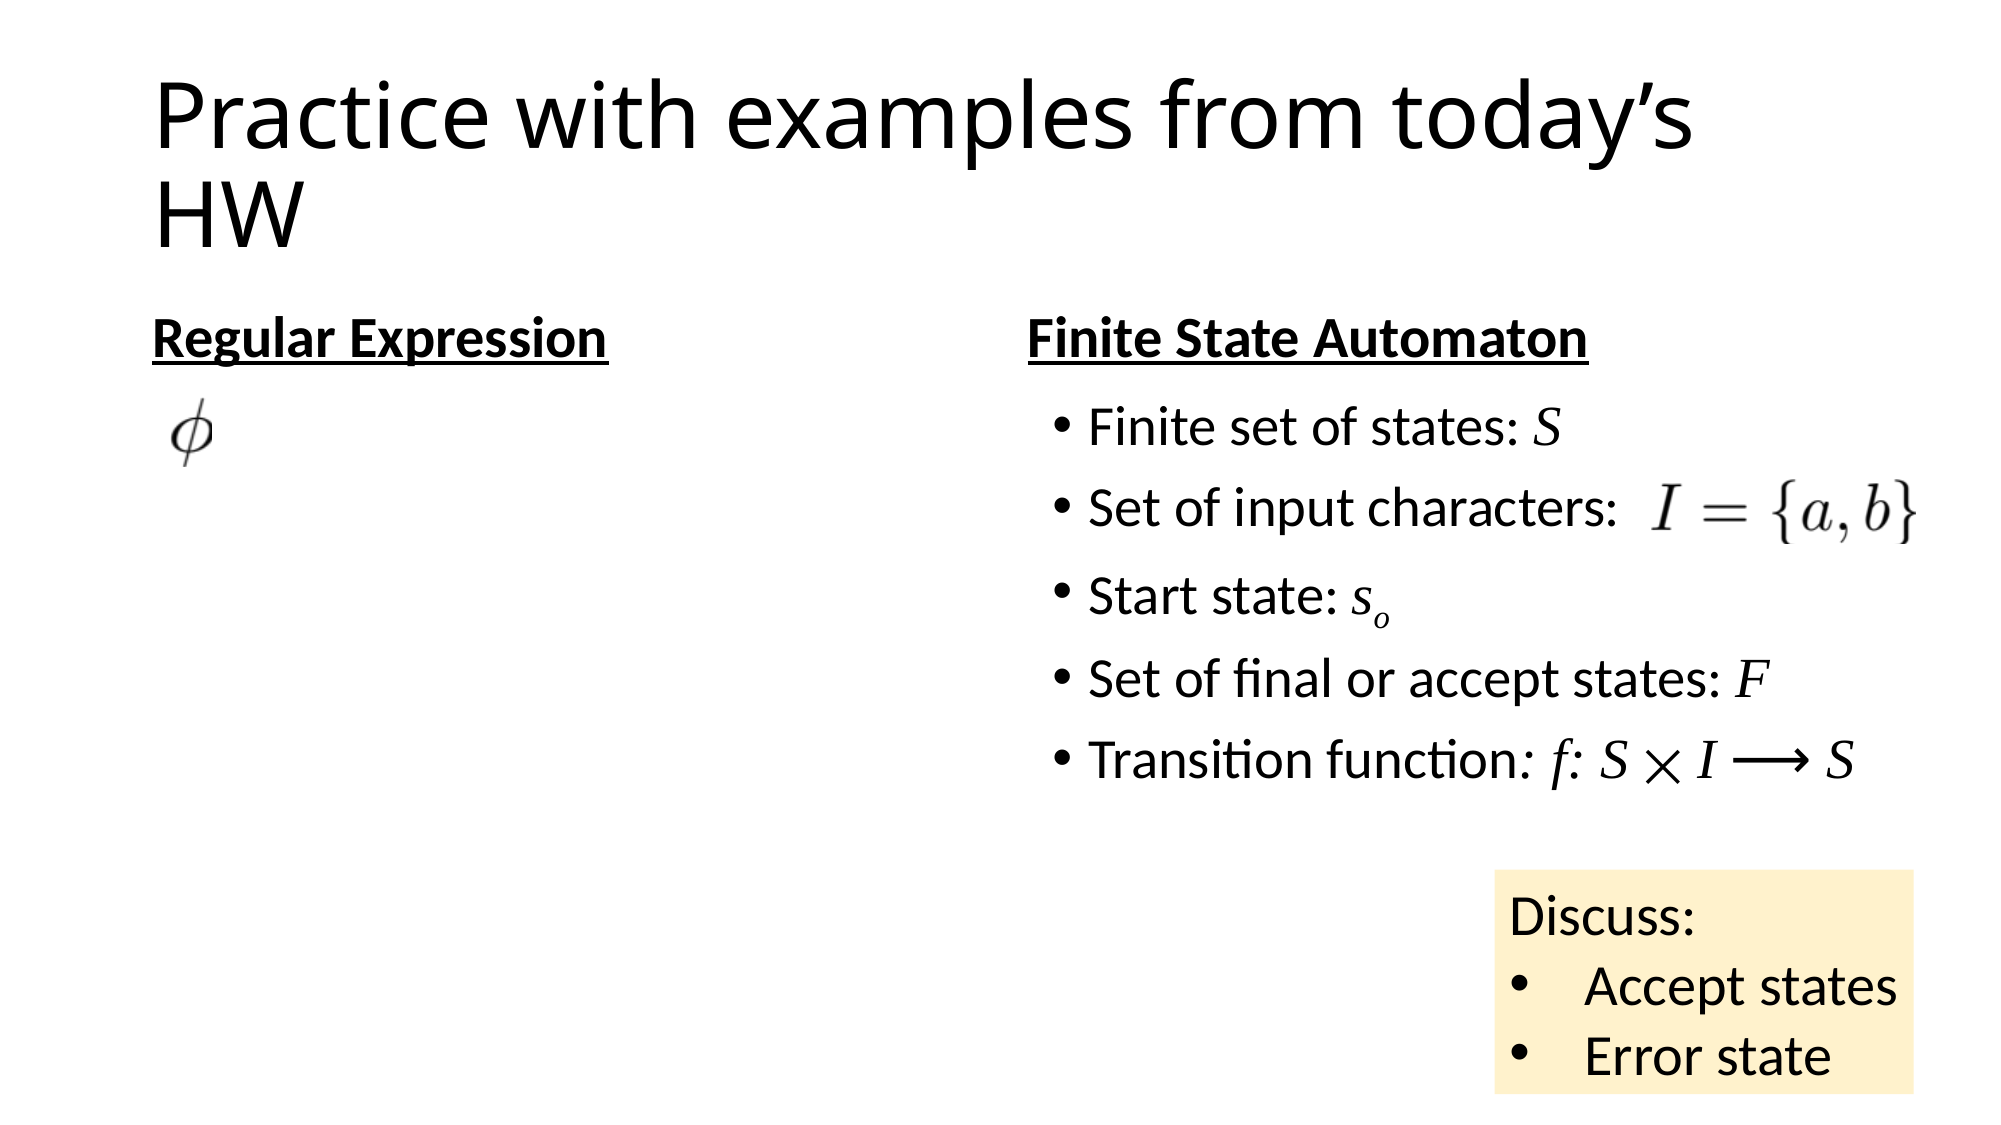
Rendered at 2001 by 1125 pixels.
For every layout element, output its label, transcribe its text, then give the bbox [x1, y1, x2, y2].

text_box Finite set of states: S Set of input characters: Start state: so Set of final or accept states: F Transition function: f: S ⨉ I ⟶ S [1037, 389, 1888, 847]
picture [170, 397, 212, 467]
text_box Discuss: Accept states Error state [1494, 869, 1914, 1095]
picture [1650, 478, 1916, 544]
list Finite State Automaton [1012, 299, 1863, 1014]
list Regular Expression [137, 299, 988, 1014]
title Practice with examples from today’s HW [137, 59, 1863, 278]
